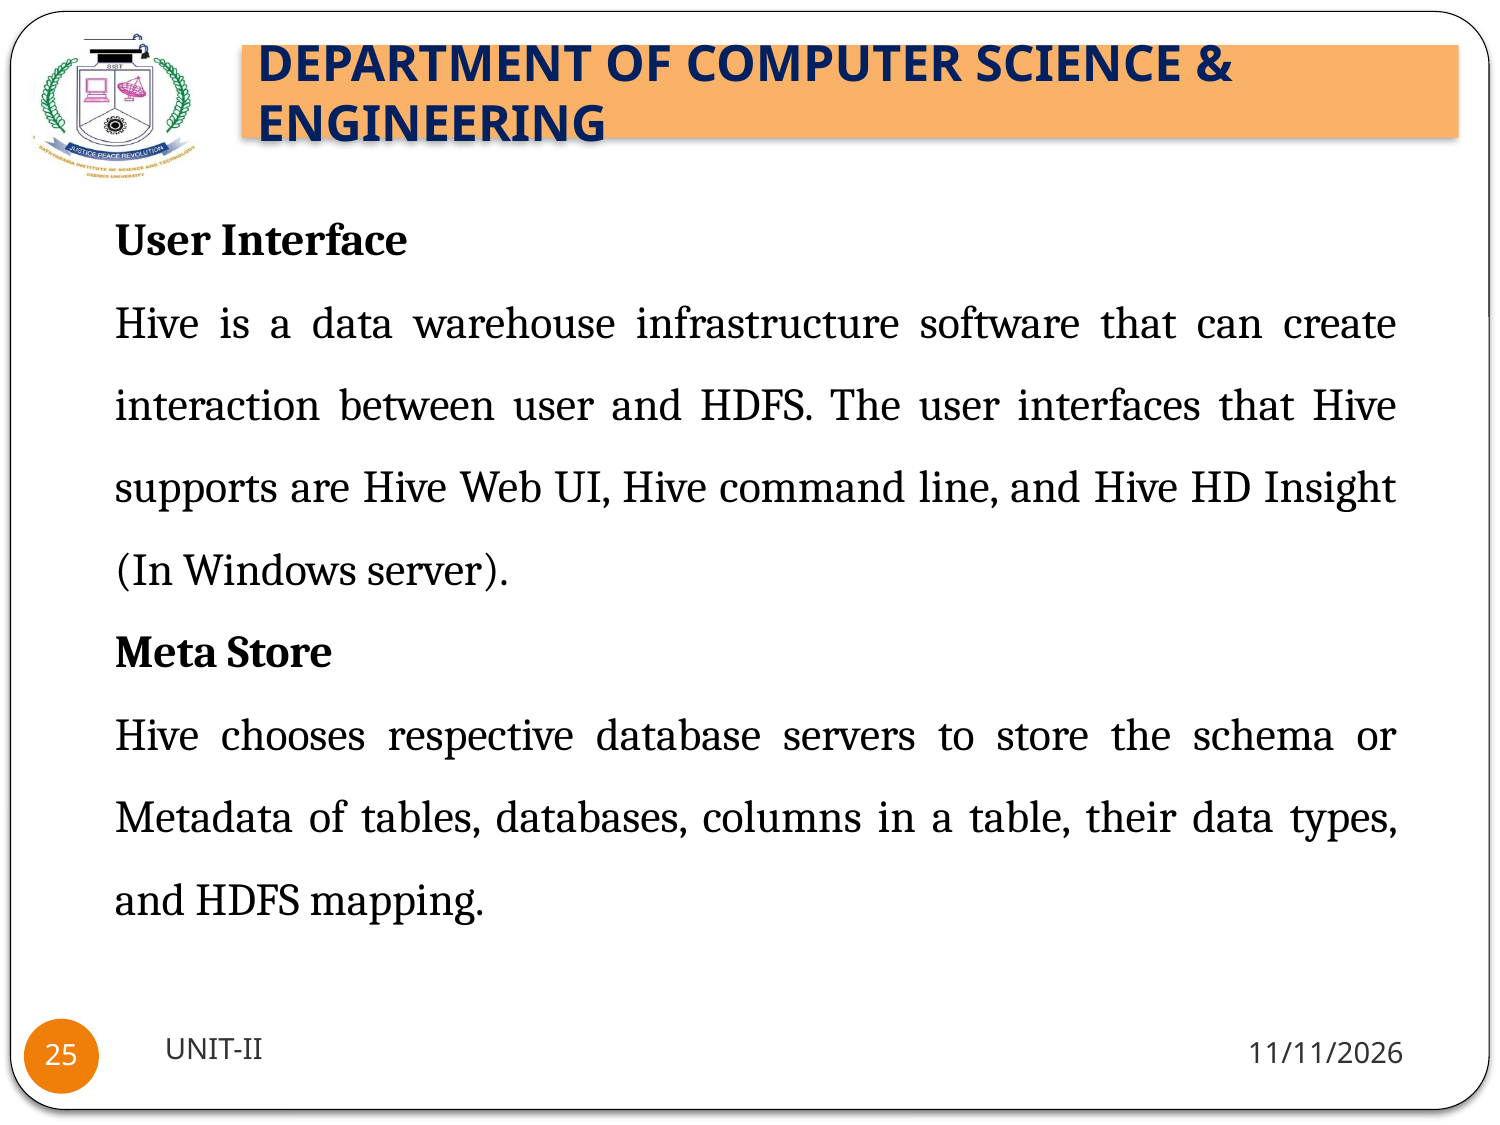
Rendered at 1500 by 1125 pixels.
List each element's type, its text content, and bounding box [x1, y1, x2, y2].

slide_number 25 [23, 1018, 99, 1094]
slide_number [1012, 1015, 1419, 1094]
text_box User Interface Hive is a data warehouse infrastructure software that can create interaction between user and HDFS. The user interfaces that Hive supports are Hive Web UI, Hive command line, and Hive HD Insight (In Windows server). Meta Store Hive chooses respective database servers to store the schema or Metadata of tables, databases, columns in a table, their data types, and HDFS mapping. [99, 174, 1413, 932]
picture [29, 30, 200, 182]
footer UNIT-II [150, 1012, 800, 1088]
